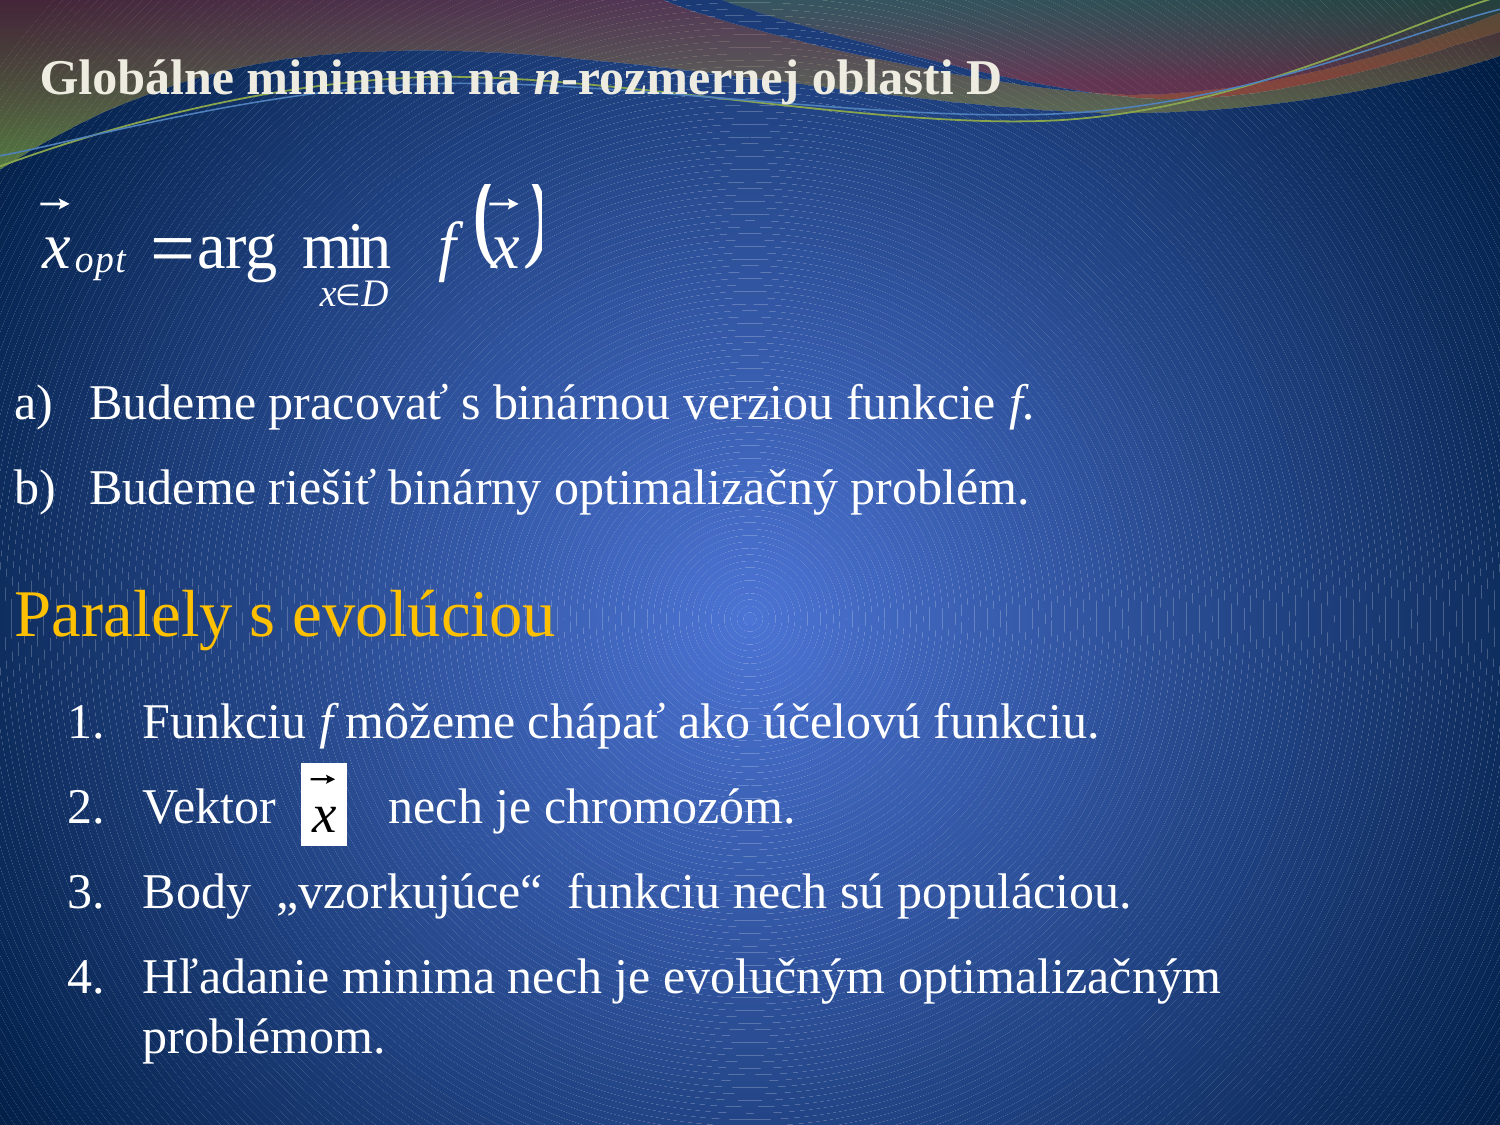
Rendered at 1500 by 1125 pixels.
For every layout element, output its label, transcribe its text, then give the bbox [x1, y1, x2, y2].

text_box Paralely s evolúciou [0, 562, 1475, 658]
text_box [29, 184, 543, 320]
text_box Globálne minimum na n-rozmernej oblasti D [24, 37, 1450, 113]
text_box Budeme pracovať s binárnou verziou funkcie f. Budeme riešiť binárny optimalizačný problém. [0, 361, 1475, 522]
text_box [52, 680, 1247, 1090]
